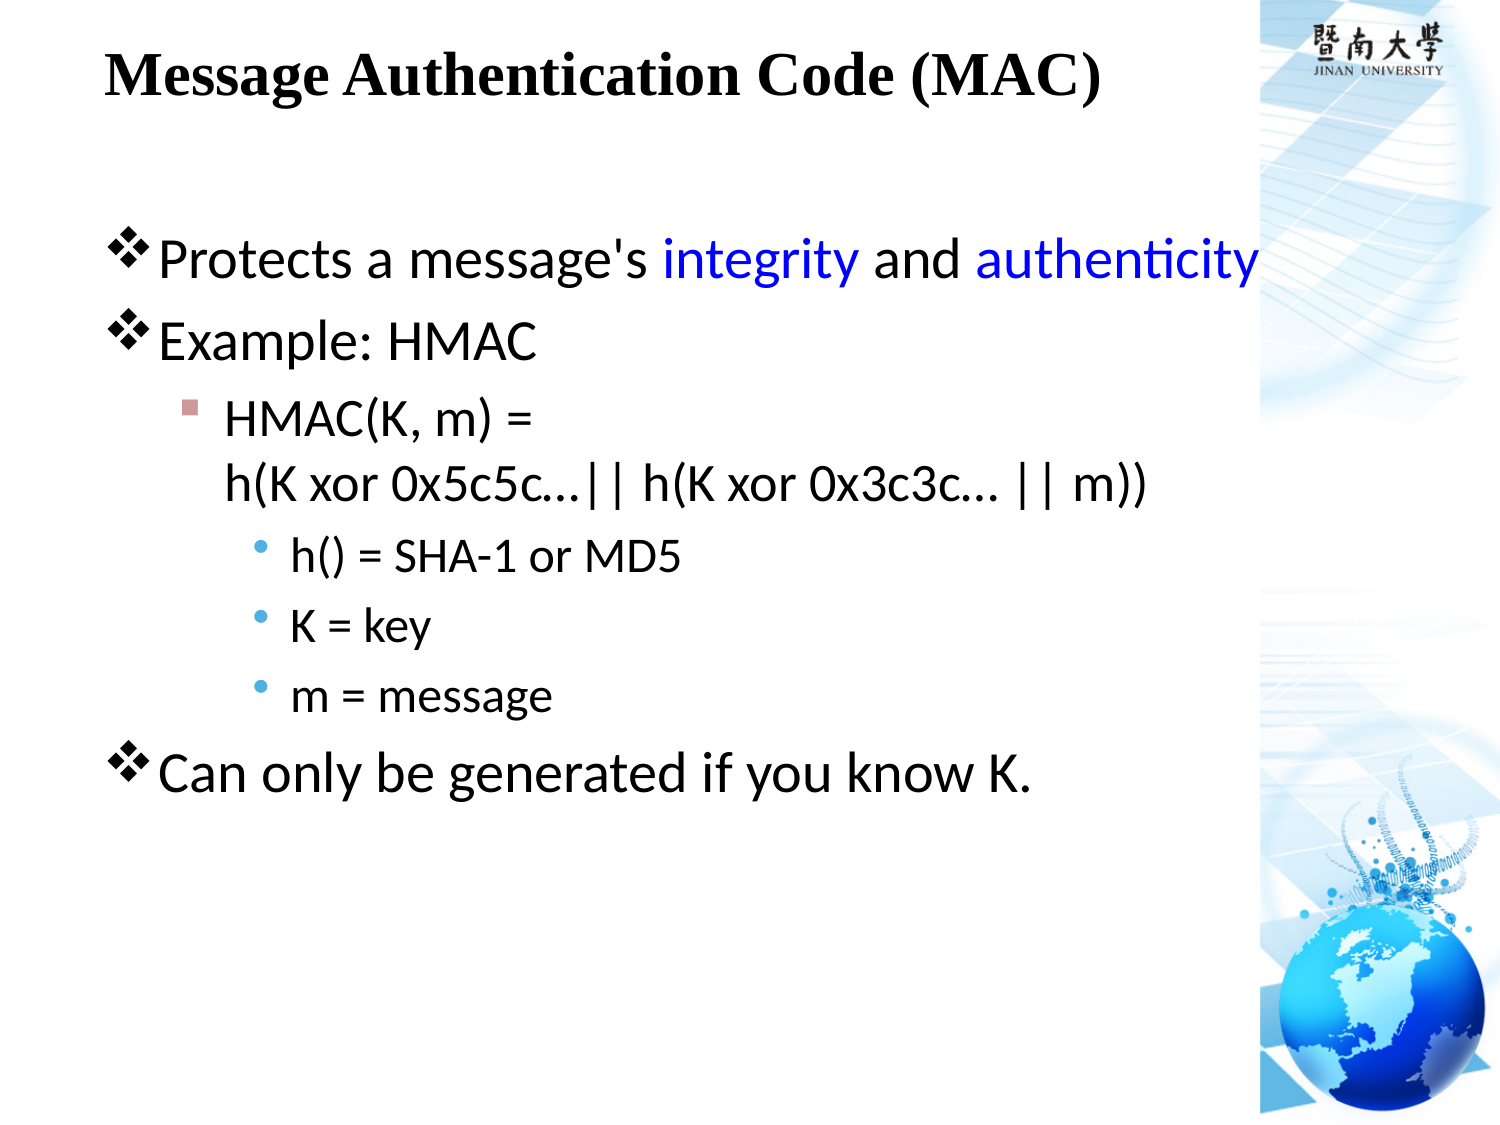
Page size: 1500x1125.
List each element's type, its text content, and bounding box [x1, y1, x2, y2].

title Message Authentication Code (MAC) [89, 30, 1253, 111]
list Protects a message's integrity and authenticity Example: HMAC HMAC(K, m) = h(K xor 0x5c5c…|| h(K xor 0x3c3c… || m)) h() = SHA-1 or MD5 K = key m = message Can only be generated if you know K. [87, 212, 1432, 1050]
picture [0, 0, 1500, 1125]
